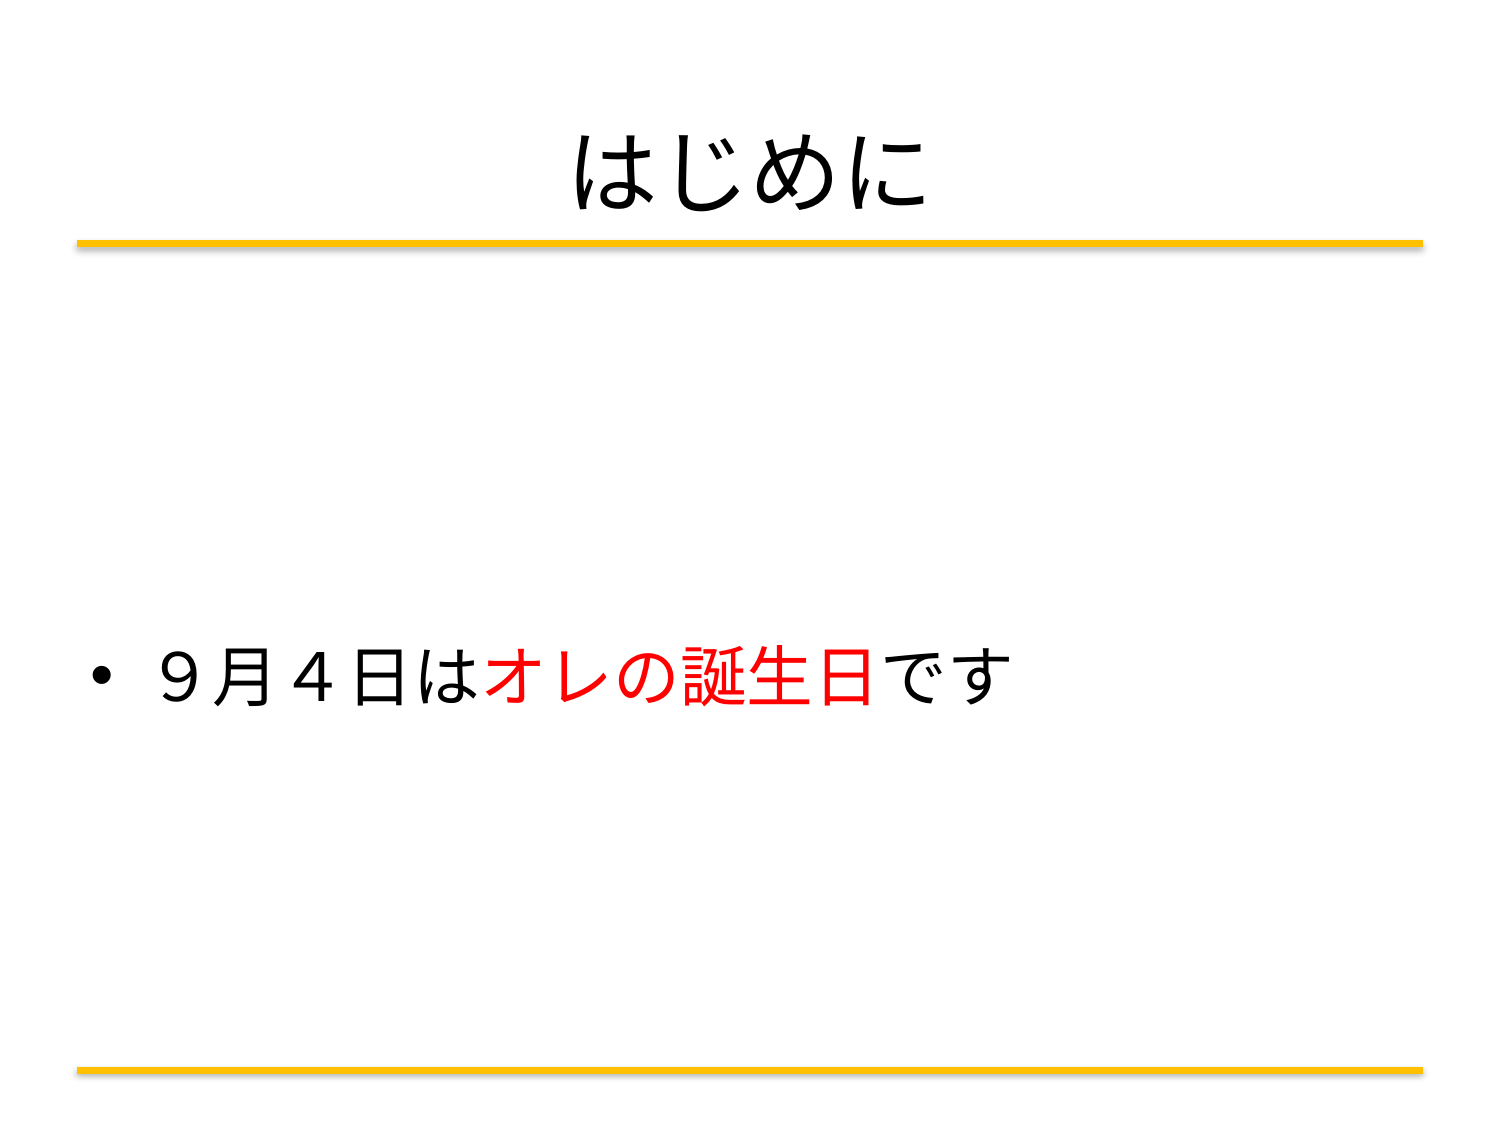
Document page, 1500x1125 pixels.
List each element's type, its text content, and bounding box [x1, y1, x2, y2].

list ９月４日はオレの誕生日です [75, 262, 1425, 1071]
title はじめに [75, 45, 1425, 233]
